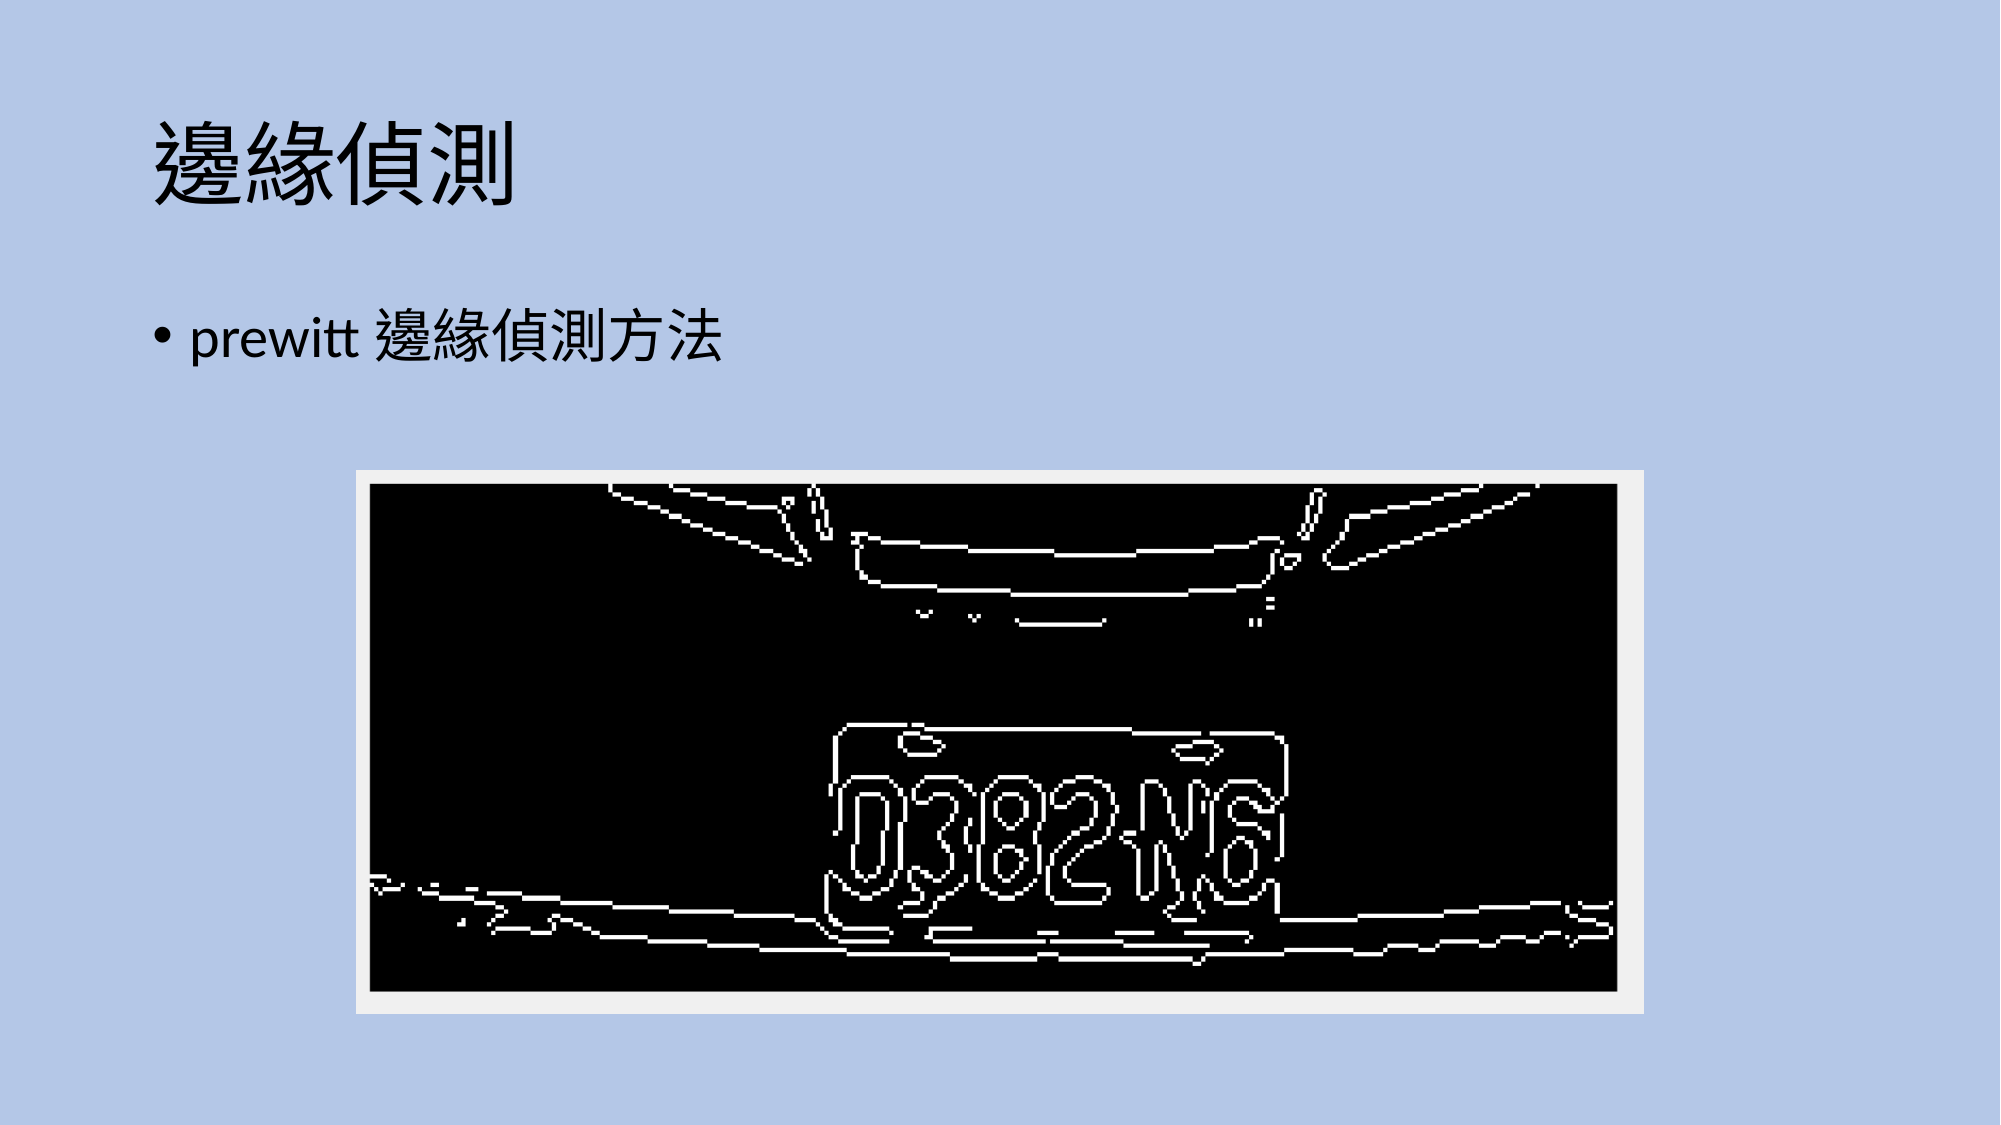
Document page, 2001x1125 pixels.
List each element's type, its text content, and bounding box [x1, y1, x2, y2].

title 邊緣偵測 [137, 59, 1863, 278]
picture [356, 470, 1644, 1014]
list prewitt邊緣偵測方法 [137, 299, 1863, 1014]
